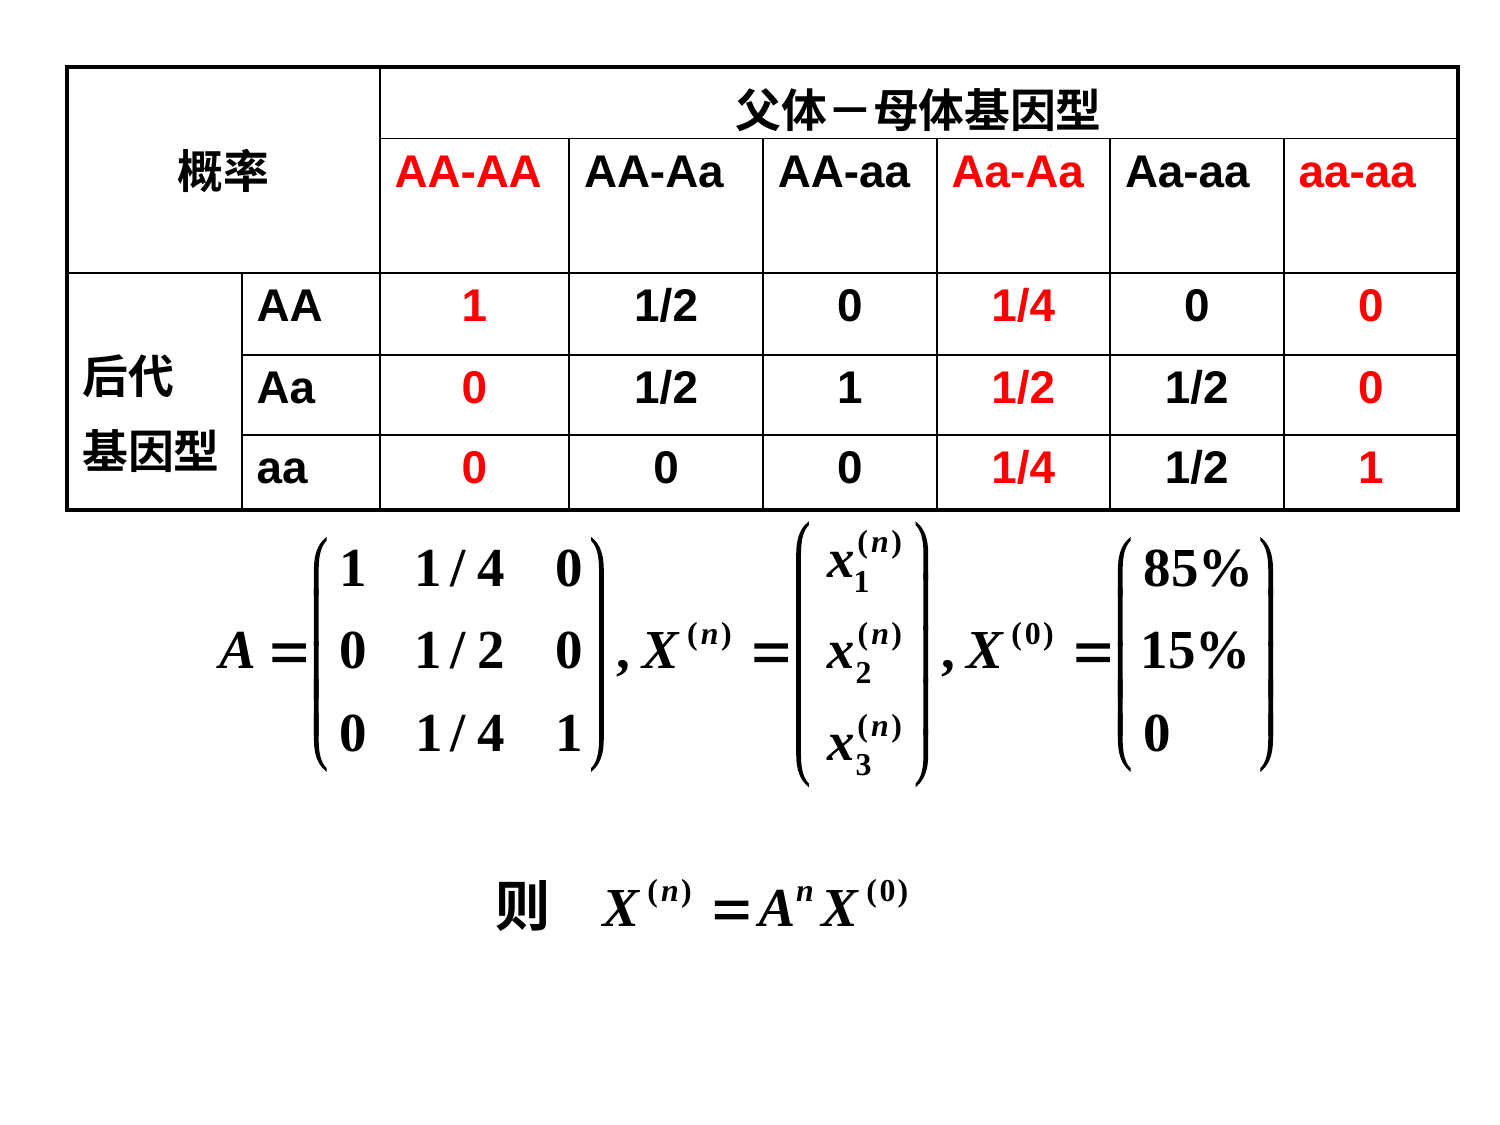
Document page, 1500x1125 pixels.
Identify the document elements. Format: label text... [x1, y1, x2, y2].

table_cell 0 [1111, 274, 1283, 354]
table_cell aa-aa [1285, 139, 1456, 272]
table_cell 0 [381, 356, 568, 434]
table_cell 1 [381, 274, 568, 354]
table_cell 1 [764, 356, 936, 434]
table_cell 1/2 [570, 356, 762, 434]
table_cell Aa-aa [1111, 139, 1283, 272]
table_cell 0 [1285, 356, 1456, 434]
table_cell Aa [243, 356, 379, 434]
table_cell 1/2 [570, 274, 762, 354]
table_cell 1/2 [1111, 436, 1283, 508]
table_cell 1/4 [938, 436, 1109, 508]
table_cell 1 [1285, 436, 1456, 508]
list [489, 866, 917, 950]
table_cell aa [243, 436, 379, 508]
table_cell 后代 基因型 [69, 274, 241, 508]
table_cell 0 [1285, 274, 1456, 354]
table_header 概率 [69, 69, 379, 272]
table_cell 0 [764, 274, 936, 354]
table_cell 0 [570, 436, 762, 508]
table_cell 1/2 [1111, 356, 1283, 434]
table_cell 1/2 [938, 356, 1109, 434]
table_cell AA [243, 274, 379, 354]
text_box 应用—常染色体的隐性病遗传 [495, 13, 1479, 113]
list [206, 513, 1292, 798]
table_cell AA-aa [764, 139, 936, 272]
table_cell 0 [381, 436, 568, 508]
table_cell 0 [764, 436, 936, 508]
table_header 父体－母体基因型 [381, 69, 1456, 138]
table_cell 1/4 [938, 274, 1109, 354]
table_cell AA-Aa [570, 139, 762, 272]
table_cell AA-AA [381, 139, 568, 272]
table_cell Aa-Aa [938, 139, 1109, 272]
